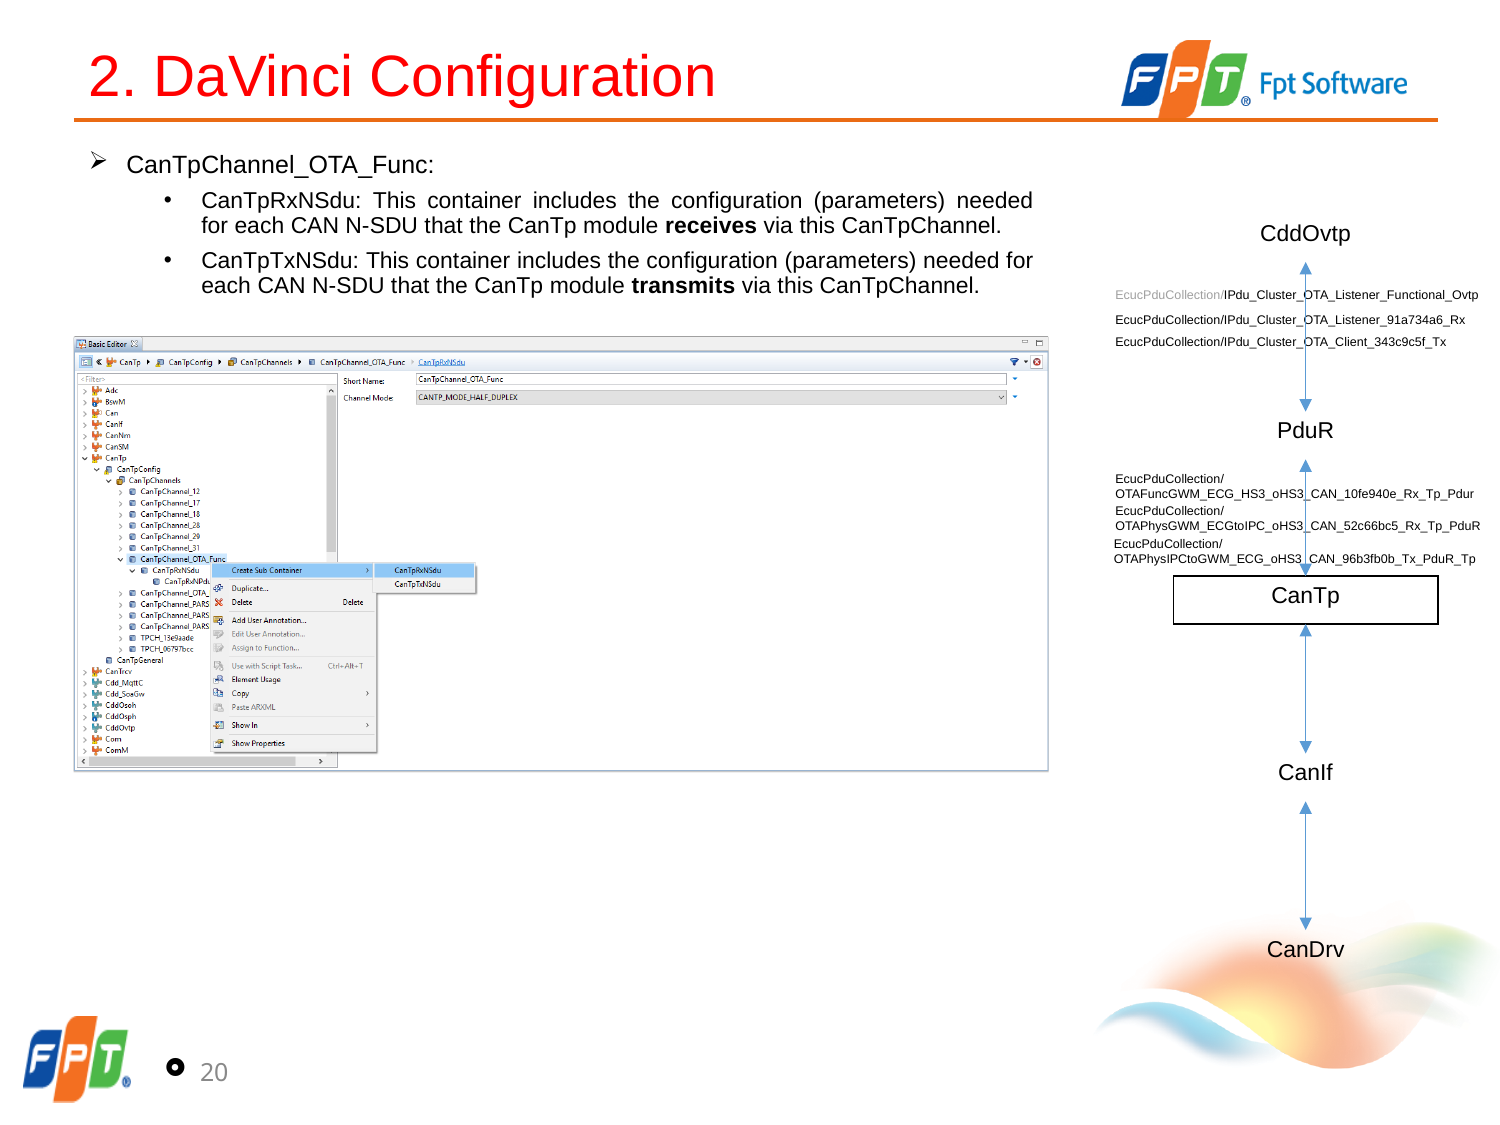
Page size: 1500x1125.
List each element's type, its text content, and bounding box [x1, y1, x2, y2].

picture [1121, 40, 1407, 119]
text_box EcucPduCollection/OTAPhysGWM_ECGtoIPC_oHS3_CAN_52c66bc5_Rx_Tp_PduR [1100, 509, 1305, 529]
title 2. DaVinci Configuration [73, 121, 1438, 126]
text_box CddOvtp [1173, 214, 1438, 262]
text_box EcucPduCollection/OTAFuncGWM_ECG_HS3_oHS3_CAN_10fe940e_Rx_Tp_Pdur [1306, 464, 1500, 509]
text_box EcucPduCollection/IPdu_Cluster_OTA_Listener_Functional_Ovtp [1100, 279, 1305, 304]
slide_number 20 [149, 1042, 487, 1103]
text_box EcucPduCollection/IPdu_Cluster_OTA_Client_343c9c5f_Tx [1100, 326, 1305, 357]
picture [73, 336, 1049, 773]
text_box CanTp [1173, 576, 1438, 624]
text_box EcucPduCollection/IPdu_Cluster_OTA_Client_343c9c5f_Tx [1306, 326, 1500, 357]
picture [23, 1016, 131, 1103]
text_box EcucPduCollection/IPdu_Cluster_OTA_Listener_91a734a6_Rx [1306, 304, 1500, 326]
text_box EcucPduCollection/IPdu_Cluster_OTA_Listener_91a734a6_Rx [1100, 304, 1305, 326]
picture [1089, 898, 1500, 1125]
title 2. DaVinci Configuration [73, 30, 1438, 119]
text_box EcucPduCollection/OTAPhysGWM_ECGtoIPC_oHS3_CAN_52c66bc5_Rx_Tp_PduR [1306, 509, 1500, 541]
text_box EcucPduCollection/OTAPhysIPCtoGWM_ECG_oHS3_CAN_96b3fb0b_Tx_PduR_Tp [1099, 529, 1305, 574]
list CanTpChannel_OTA_Func: CanTpRxNSdu: This container includes the configuration (parameters) needed for each CAN N-SDU that the CanTp module receives via this CanTpChannel. CanTpTxNSdu: This container includes the configuration (parameters) needed for each CAN N-SDU that the CanTp module transmits via this CanTpChannel. [73, 144, 1049, 336]
text_box PduR [1173, 411, 1438, 460]
text_box EcucPduCollection/IPdu_Cluster_OTA_Listener_Functional_Ovtp [1306, 279, 1500, 304]
text_box EcucPduCollection/OTAPhysIPCtoGWM_ECG_oHS3_CAN_96b3fb0b_Tx_PduR_Tp [1306, 529, 1499, 574]
text_box EcucPduCollection/OTAFuncGWM_ECG_HS3_oHS3_CAN_10fe940e_Rx_Tp_Pdur [1100, 464, 1305, 509]
text_box CanDrv [1173, 930, 1438, 978]
text_box CanIf [1173, 753, 1438, 802]
